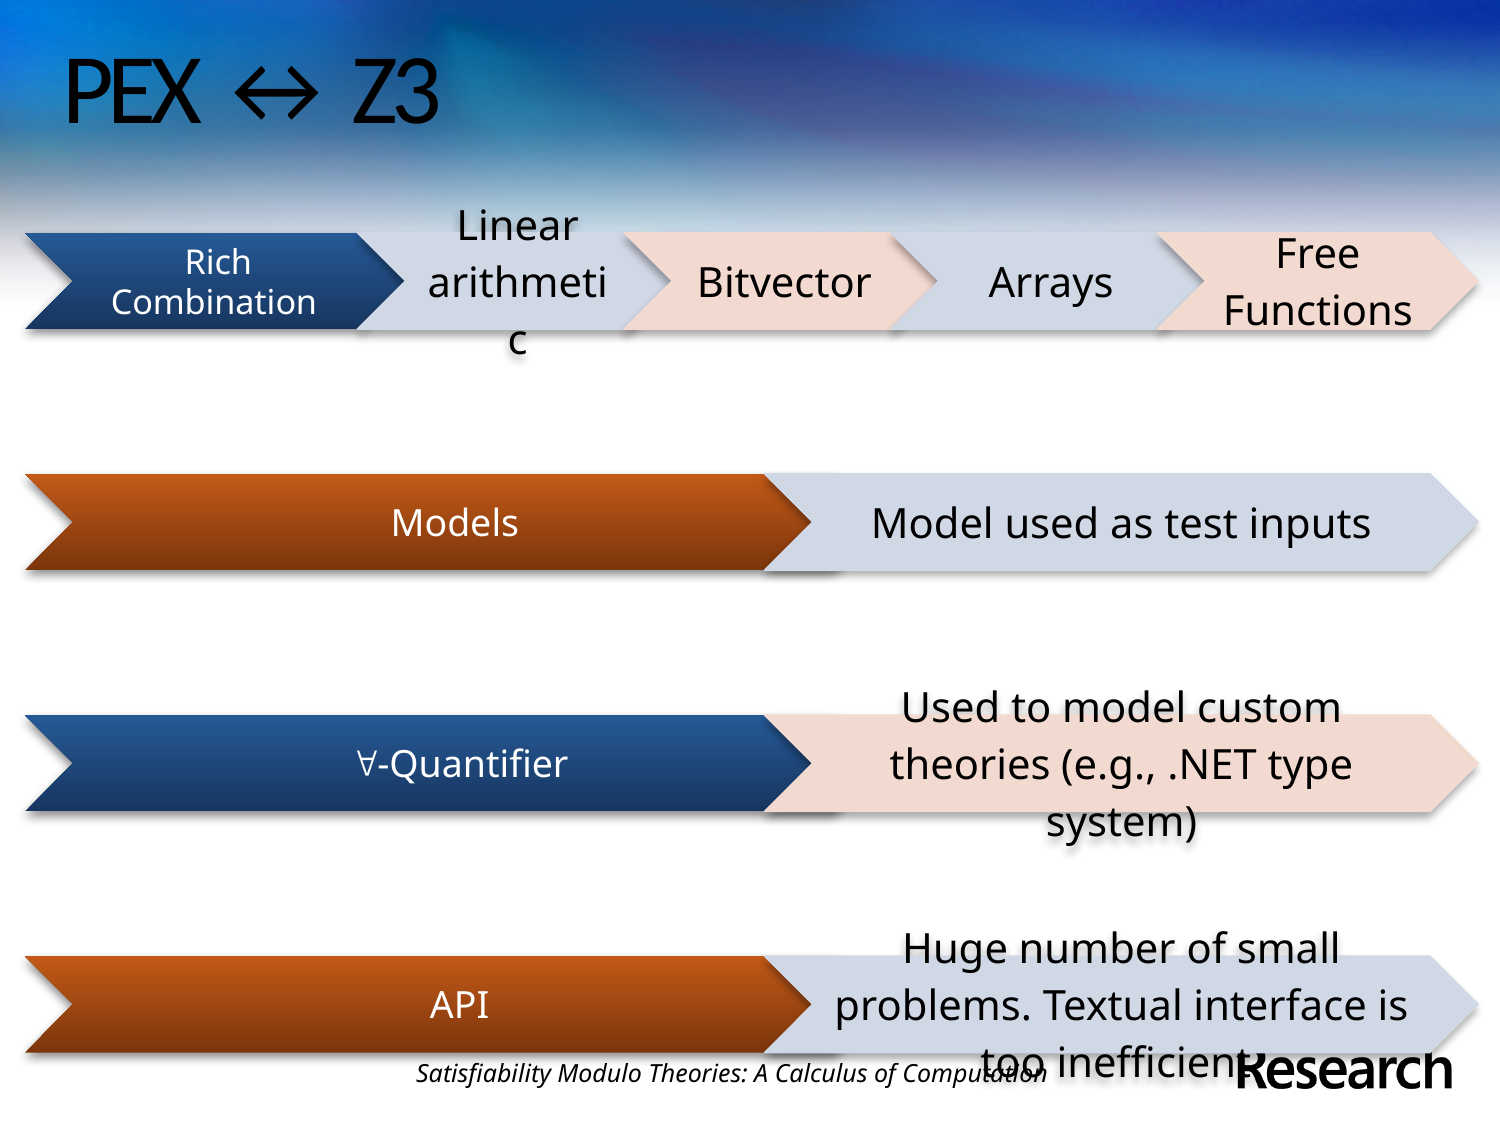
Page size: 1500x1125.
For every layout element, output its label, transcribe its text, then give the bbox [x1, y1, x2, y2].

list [24, 160, 1479, 1125]
title PEX ↔ Z3 [62, 37, 1438, 148]
picture [0, 0, 1500, 1125]
